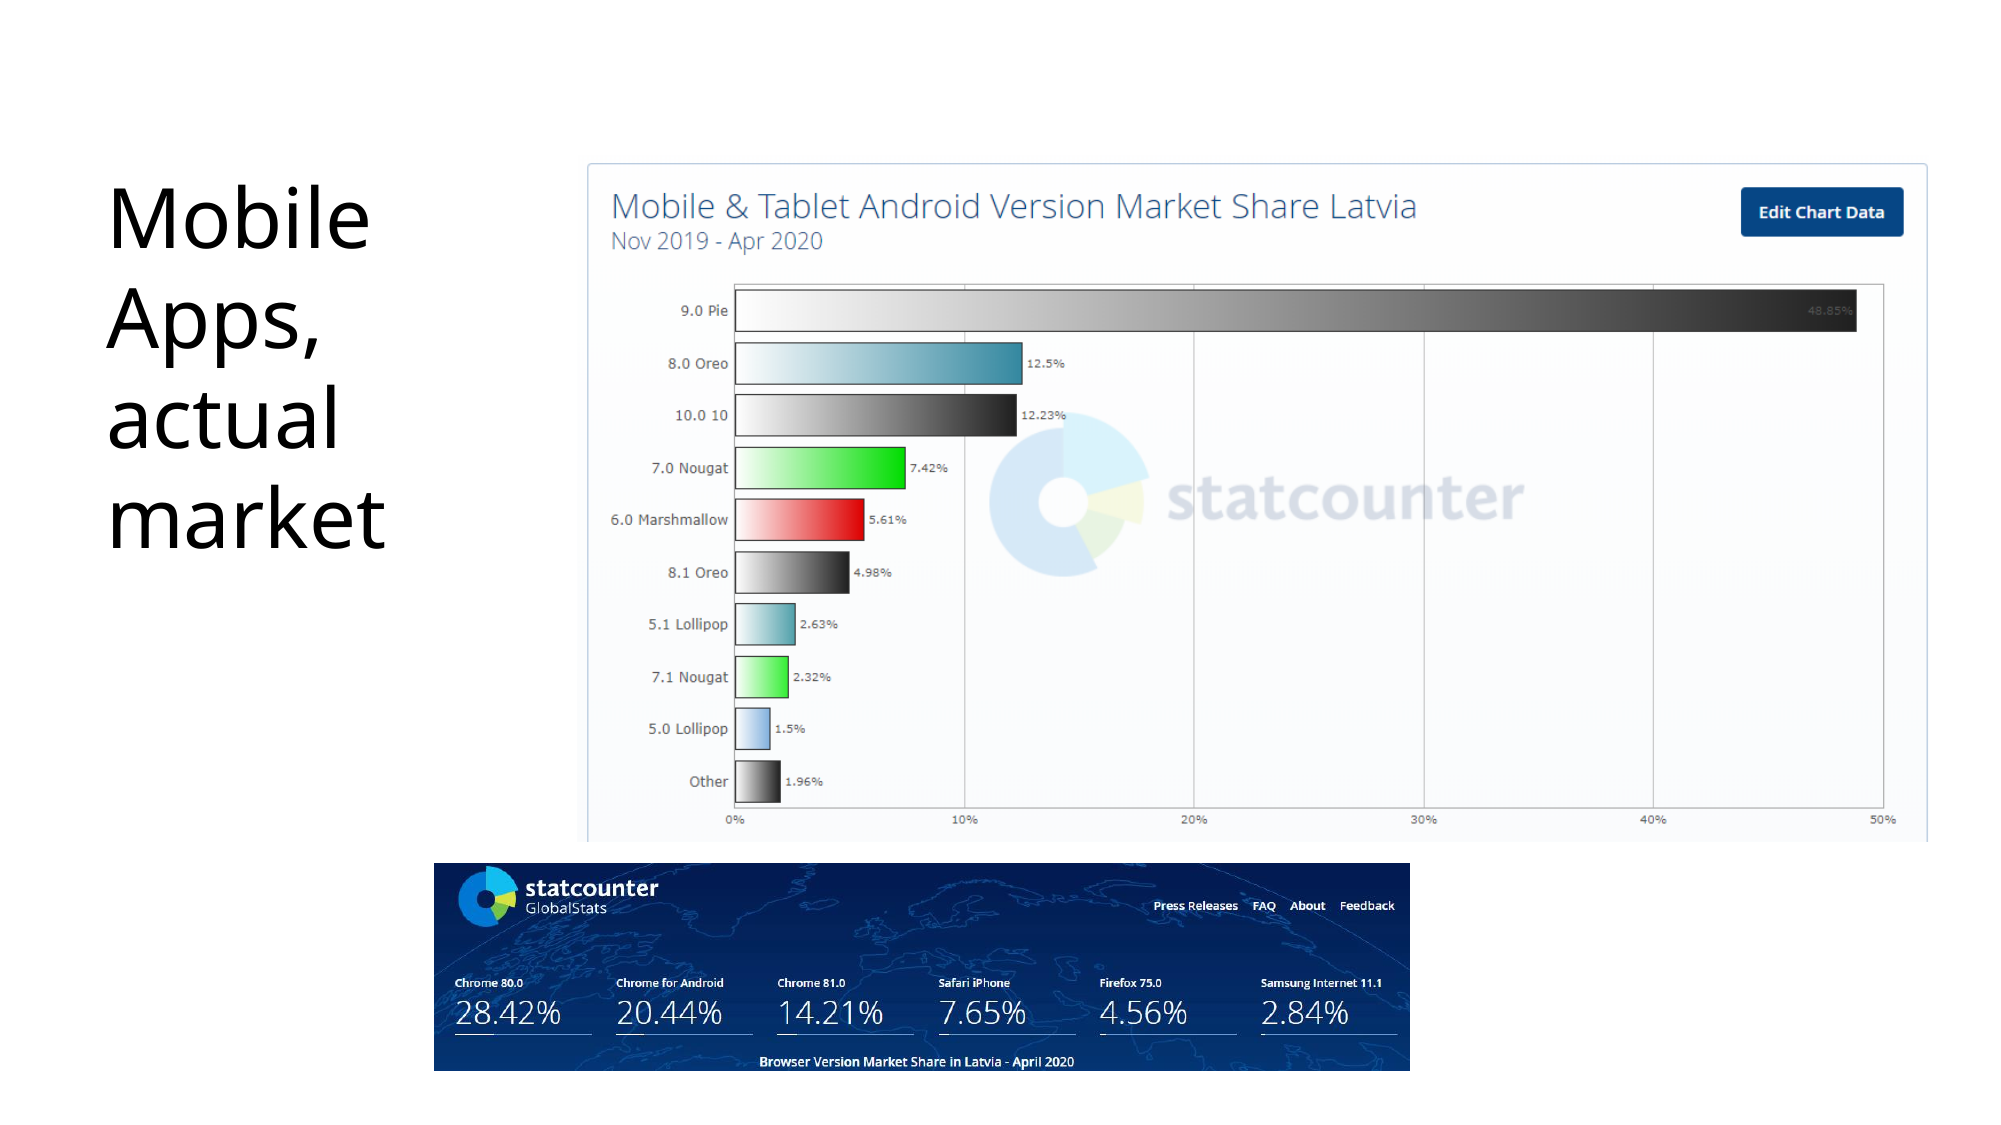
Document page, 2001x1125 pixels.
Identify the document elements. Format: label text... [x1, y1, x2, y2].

picture [577, 154, 1929, 842]
text_box Mobile Apps, actual market [91, 157, 577, 673]
picture [434, 863, 1410, 1072]
